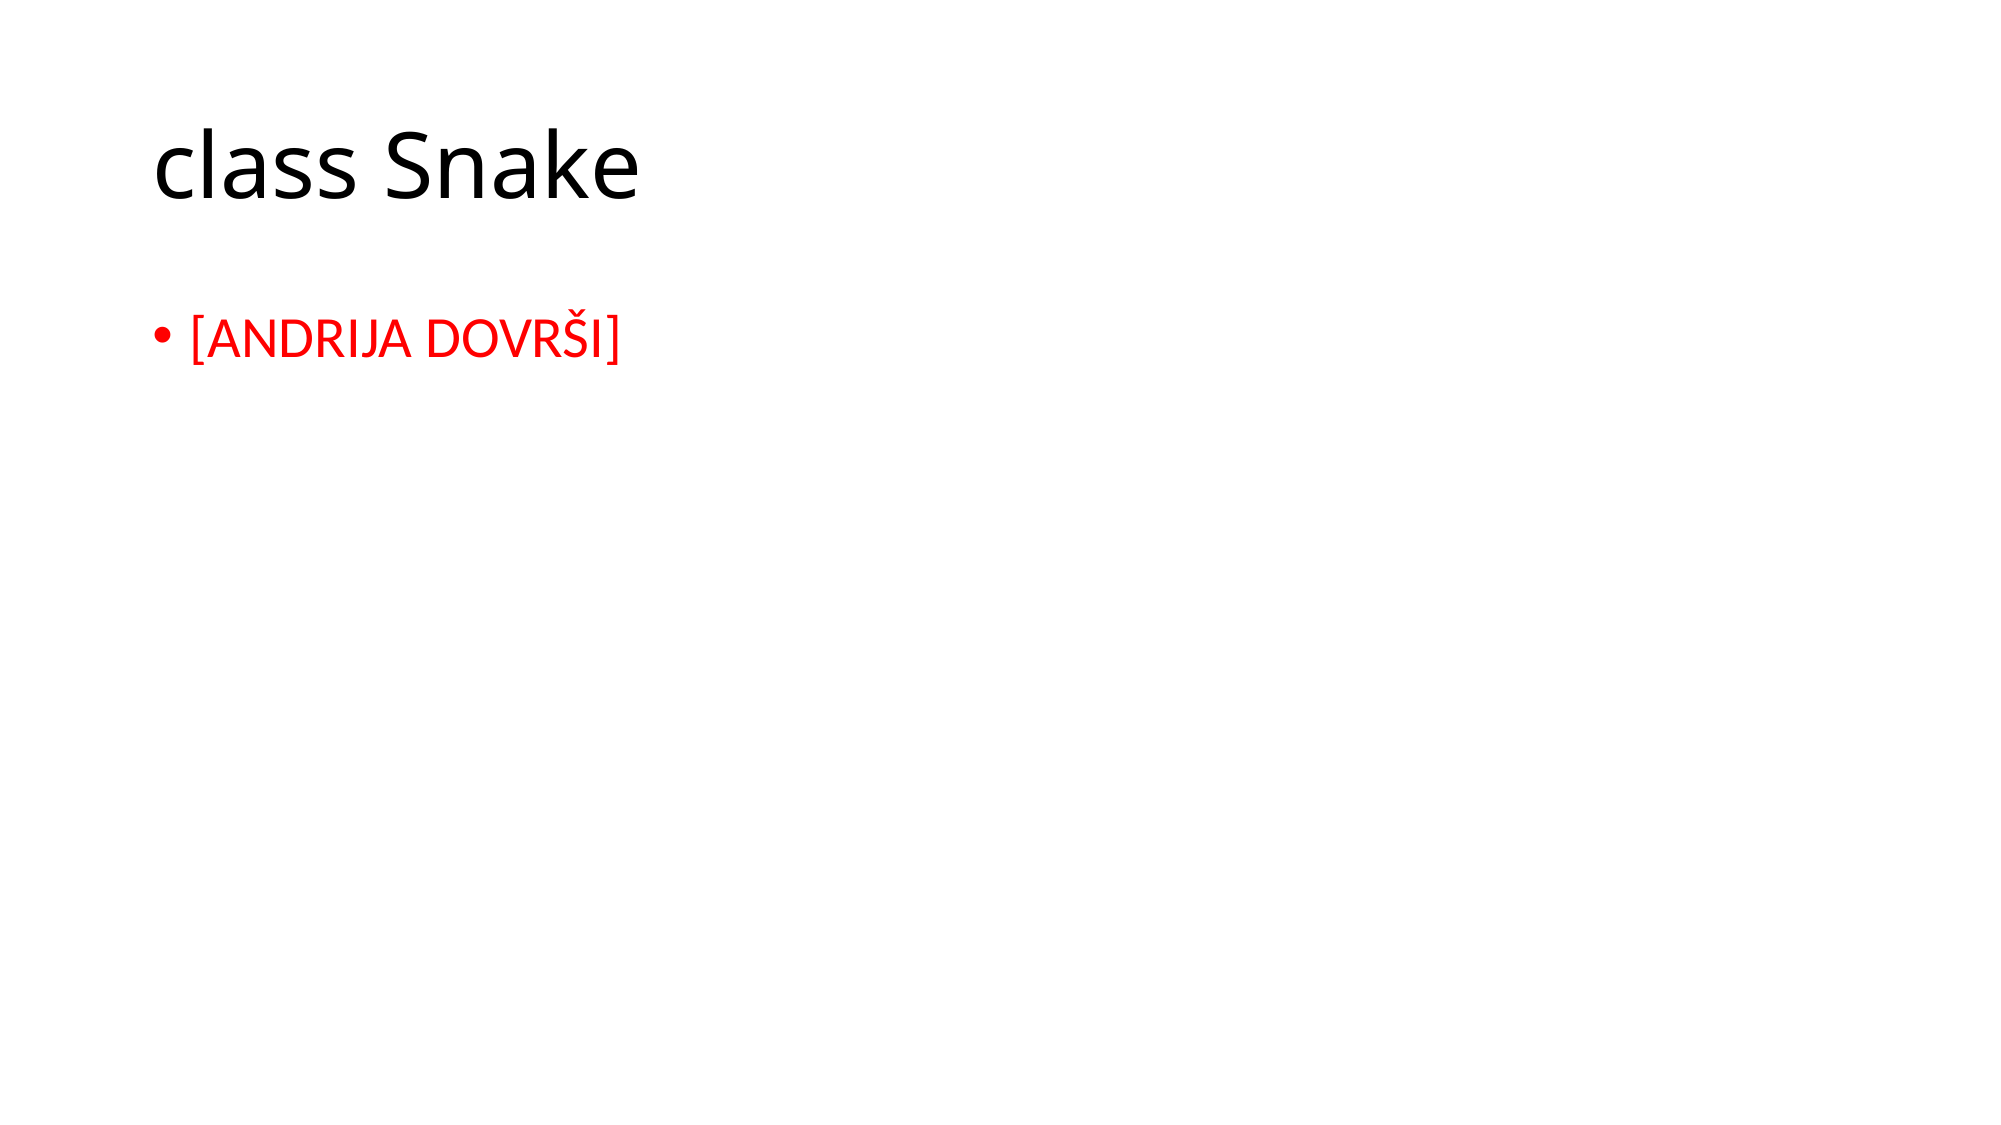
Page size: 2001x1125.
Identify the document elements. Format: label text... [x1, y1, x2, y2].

title class Snake [137, 59, 1863, 278]
list [ANDRIJA DOVRŠI] [137, 299, 1863, 1014]
